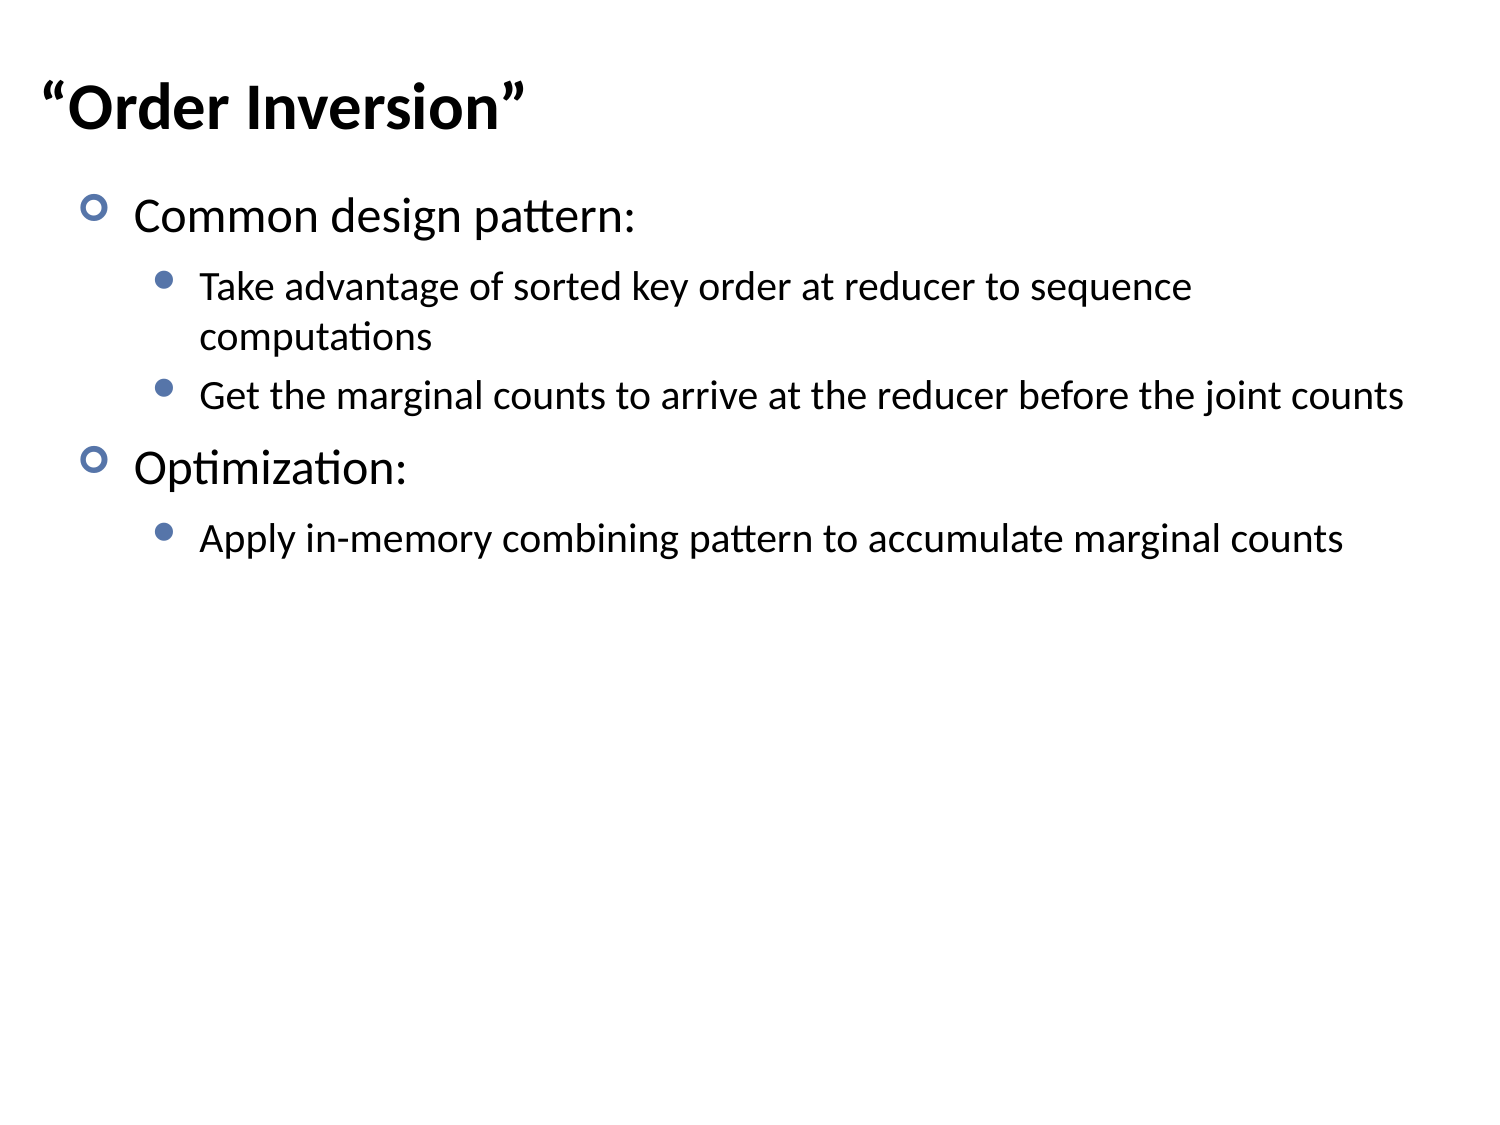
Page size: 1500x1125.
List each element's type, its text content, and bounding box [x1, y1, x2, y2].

title “Order Inversion” [24, 18, 1451, 188]
list Common design pattern: Take advantage of sorted key order at reducer to sequence computations Get the marginal counts to arrive at the reducer before the joint counts Optimization: Apply in-memory combining pattern to accumulate marginal counts [62, 174, 1451, 1013]
